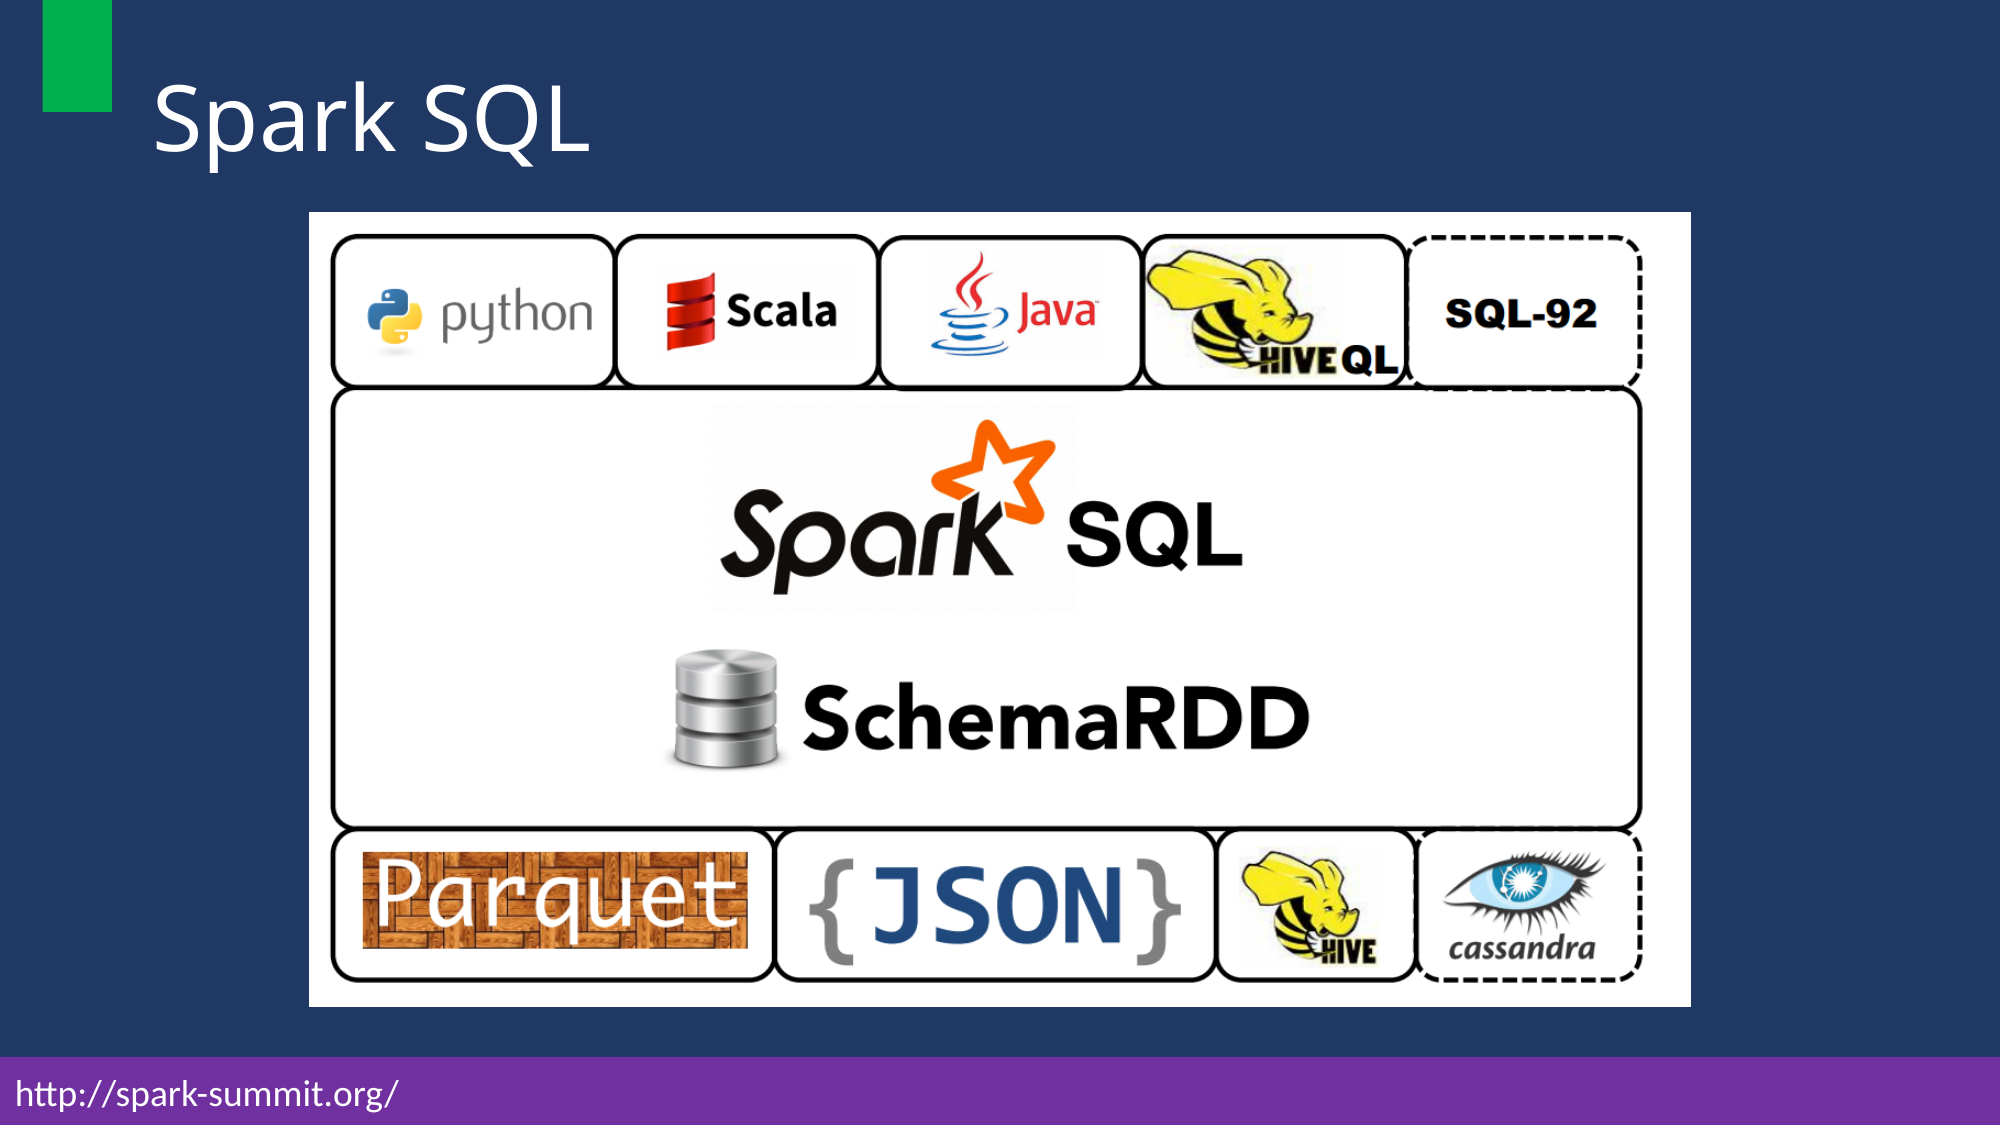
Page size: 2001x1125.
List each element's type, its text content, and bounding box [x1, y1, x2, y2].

title Spark SQL [137, 50, 1863, 194]
text_box http://spark-summit.org/ [0, 1056, 2000, 1125]
text_box [41, 0, 113, 113]
picture [309, 212, 1691, 1007]
text_box [137, 212, 1863, 1014]
